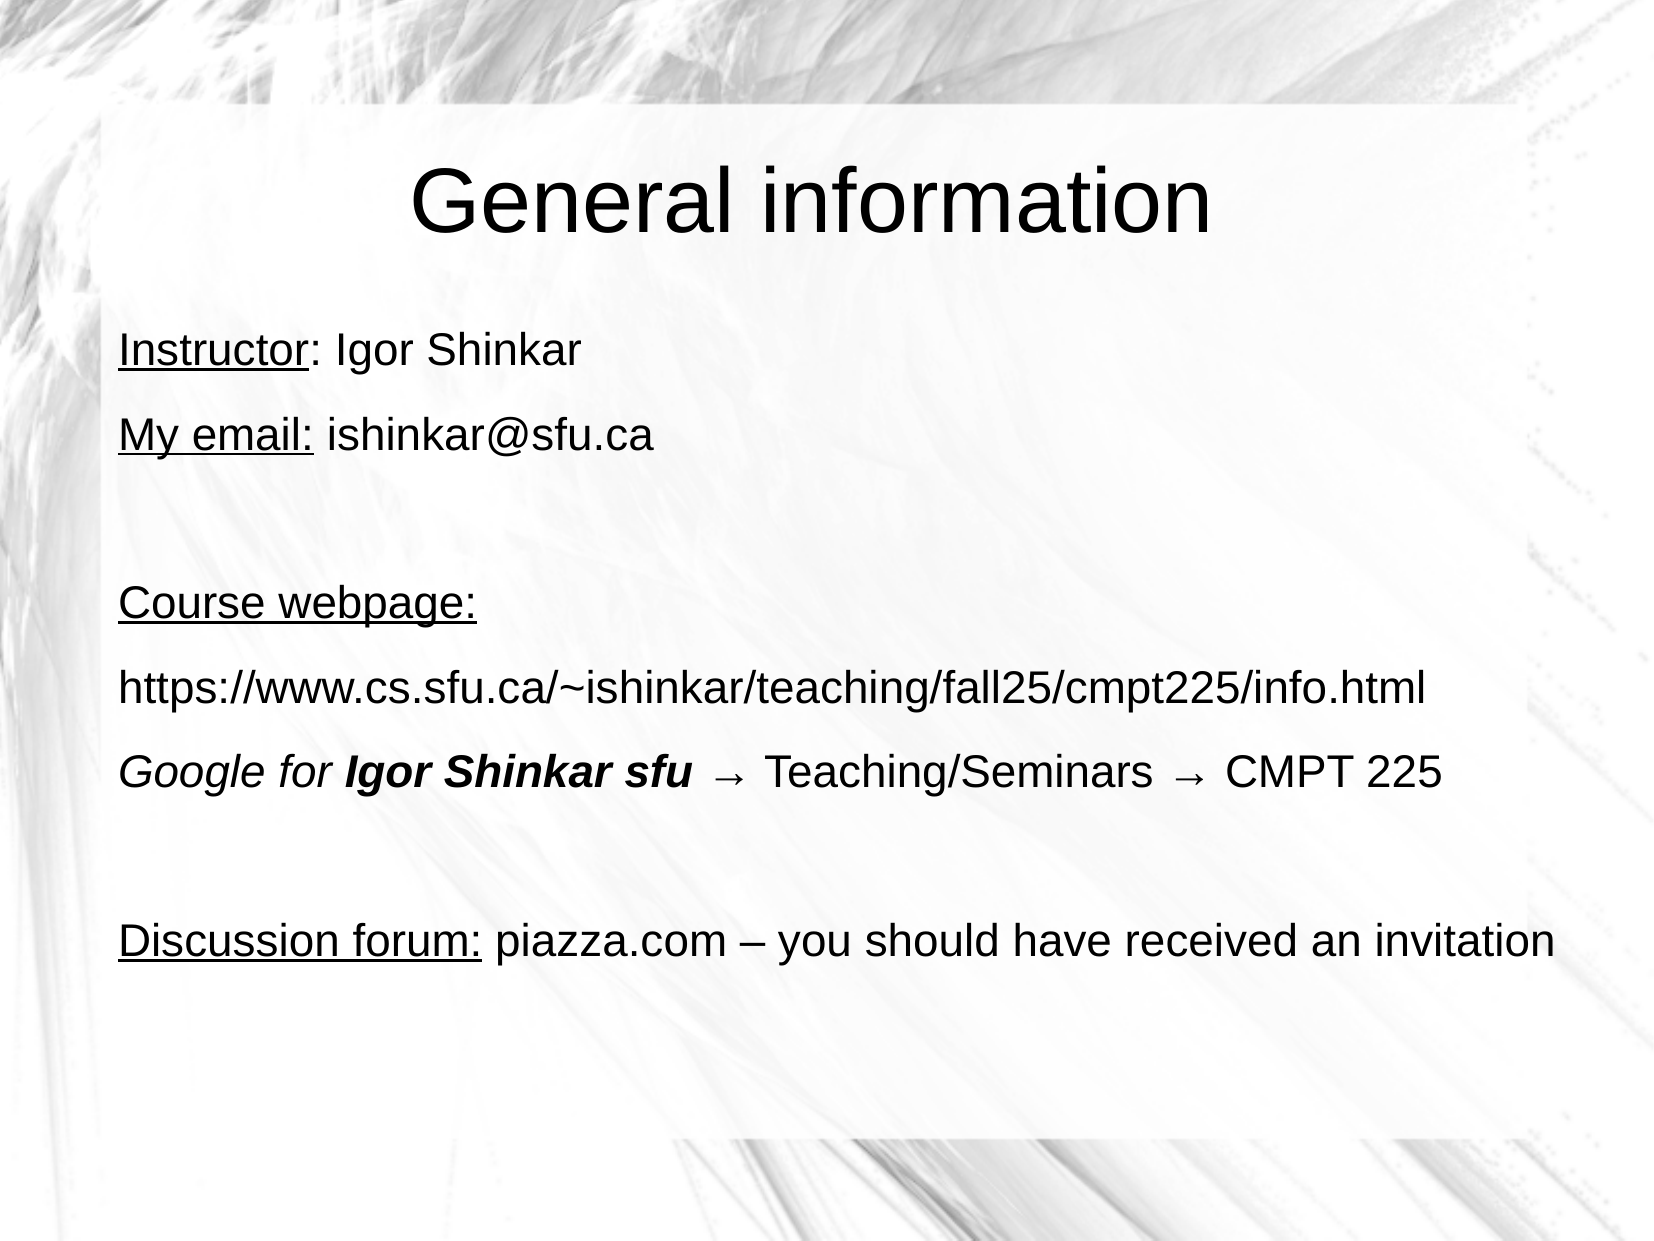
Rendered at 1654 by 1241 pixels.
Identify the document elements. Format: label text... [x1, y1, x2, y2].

list Instructor: Igor Shinkar My email: ishinkar@sfu.ca Course webpage: https://www.cs.sfu.ca/~ishinkar/teaching/fall25/cmpt225/info.html Google for Igor Shinkar sfu → Teaching/Seminars → CMPT 225 Discussion forum: piazza.com – you should have received an invitation [118, 319, 1571, 1149]
title General information [118, 112, 1506, 281]
picture [0, 0, 1654, 1241]
